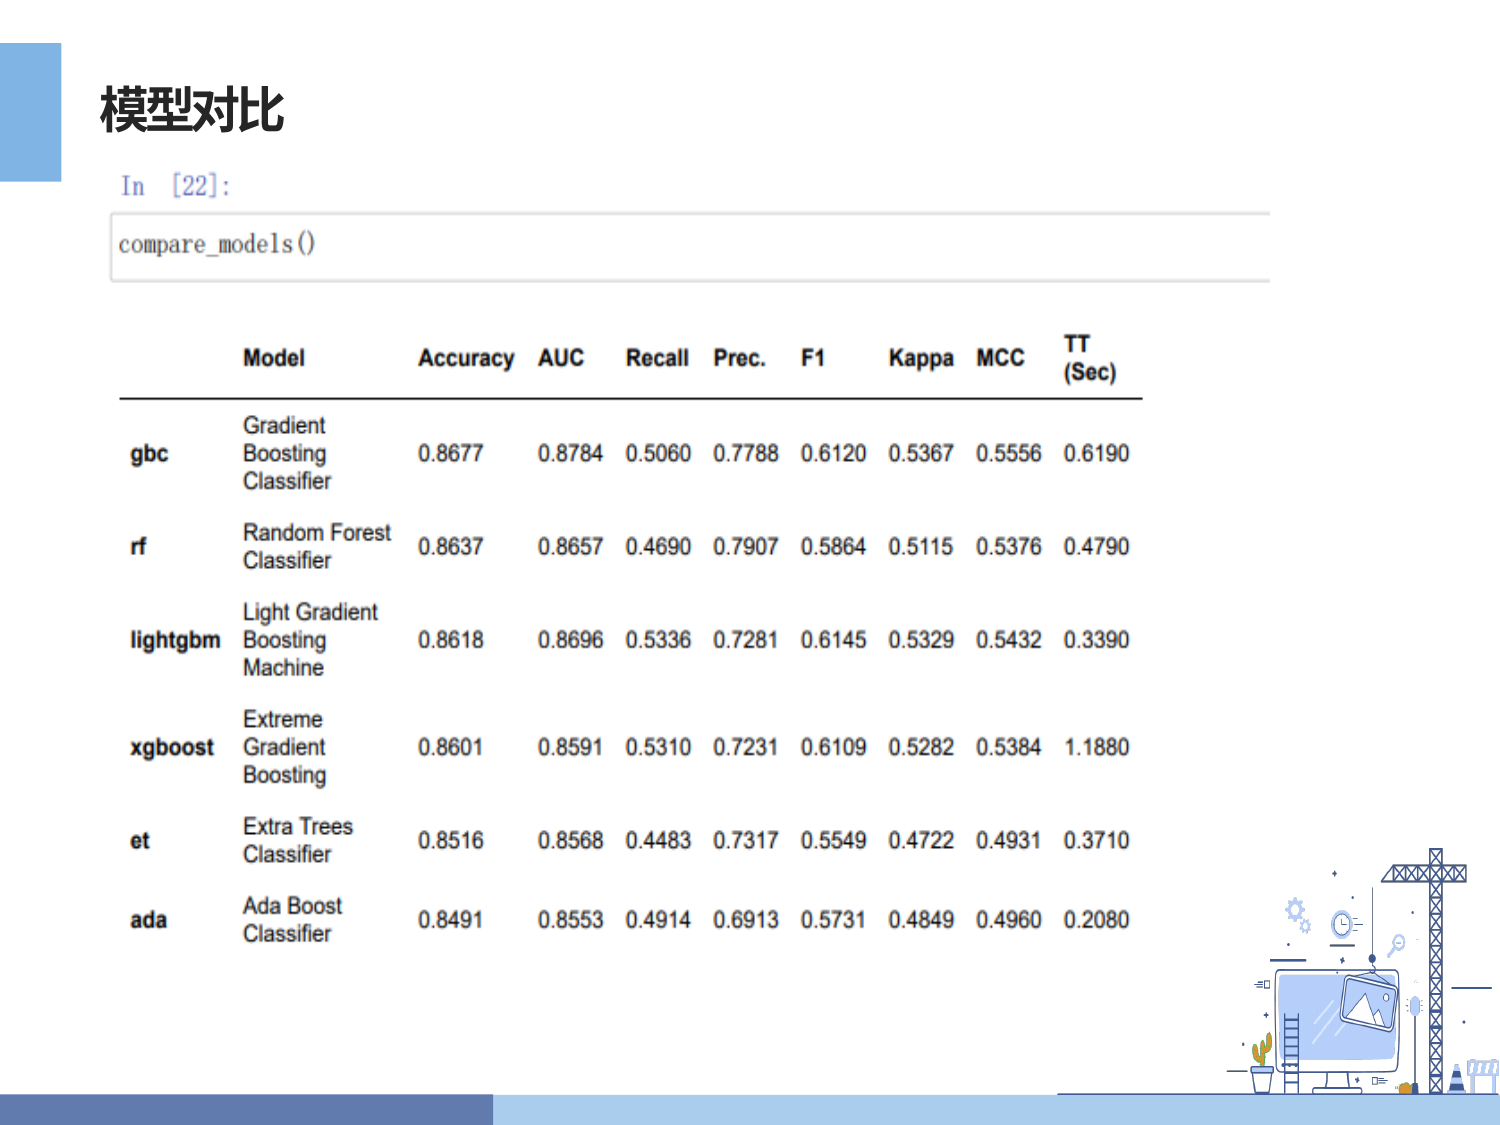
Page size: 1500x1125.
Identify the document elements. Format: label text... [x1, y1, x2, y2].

title 模型对比 [82, 72, 1418, 146]
picture [85, 158, 1499, 1095]
